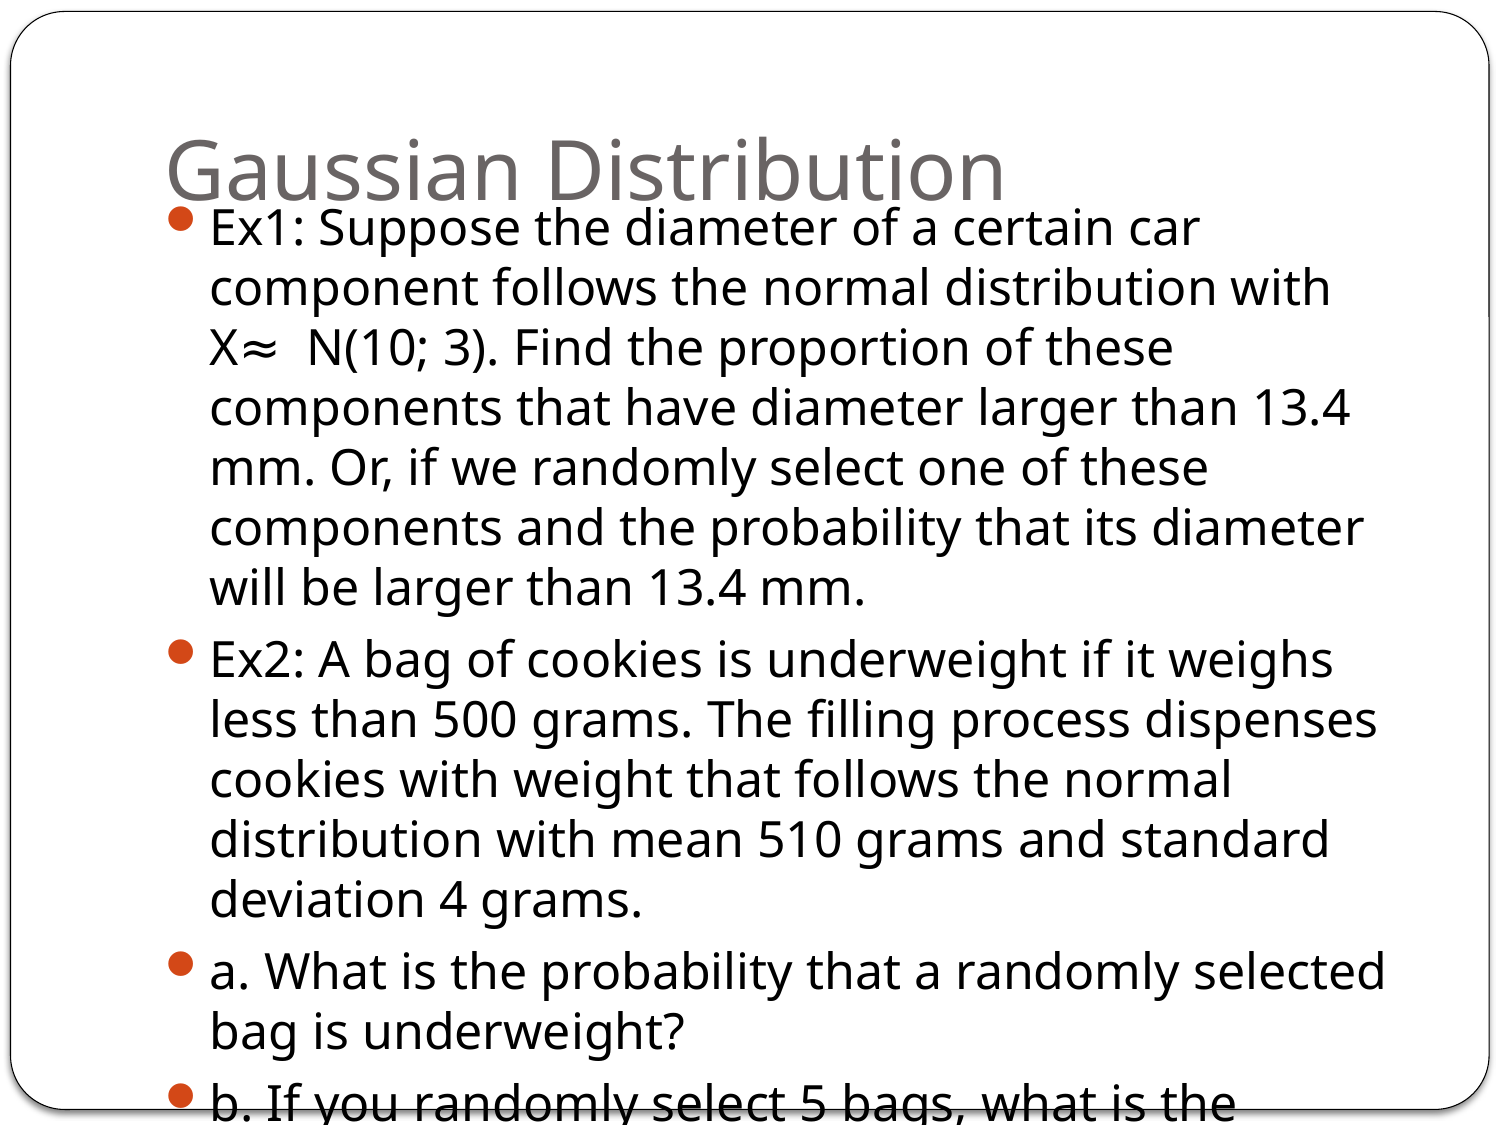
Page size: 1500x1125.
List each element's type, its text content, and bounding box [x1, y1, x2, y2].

list Ex1: Suppose the diameter of a certain car component follows the normal distribution with X≈ N(10; 3). Find the proportion of these components that have diameter larger than 13.4 mm. Or, if we randomly select one of these components and the probability that its diameter will be larger than 13.4 mm. Ex2: A bag of cookies is underweight if it weighs less than 500 grams. The filling process dispenses cookies with weight that follows the normal distribution with mean 510 grams and standard deviation 4 grams. a. What is the probability that a randomly selected bag is underweight? b. If you randomly select 5 bags, what is the probability that exactly 2 of them will be underweight? [150, 187, 1425, 1088]
title Gaussian Distribution [150, 45, 1425, 187]
